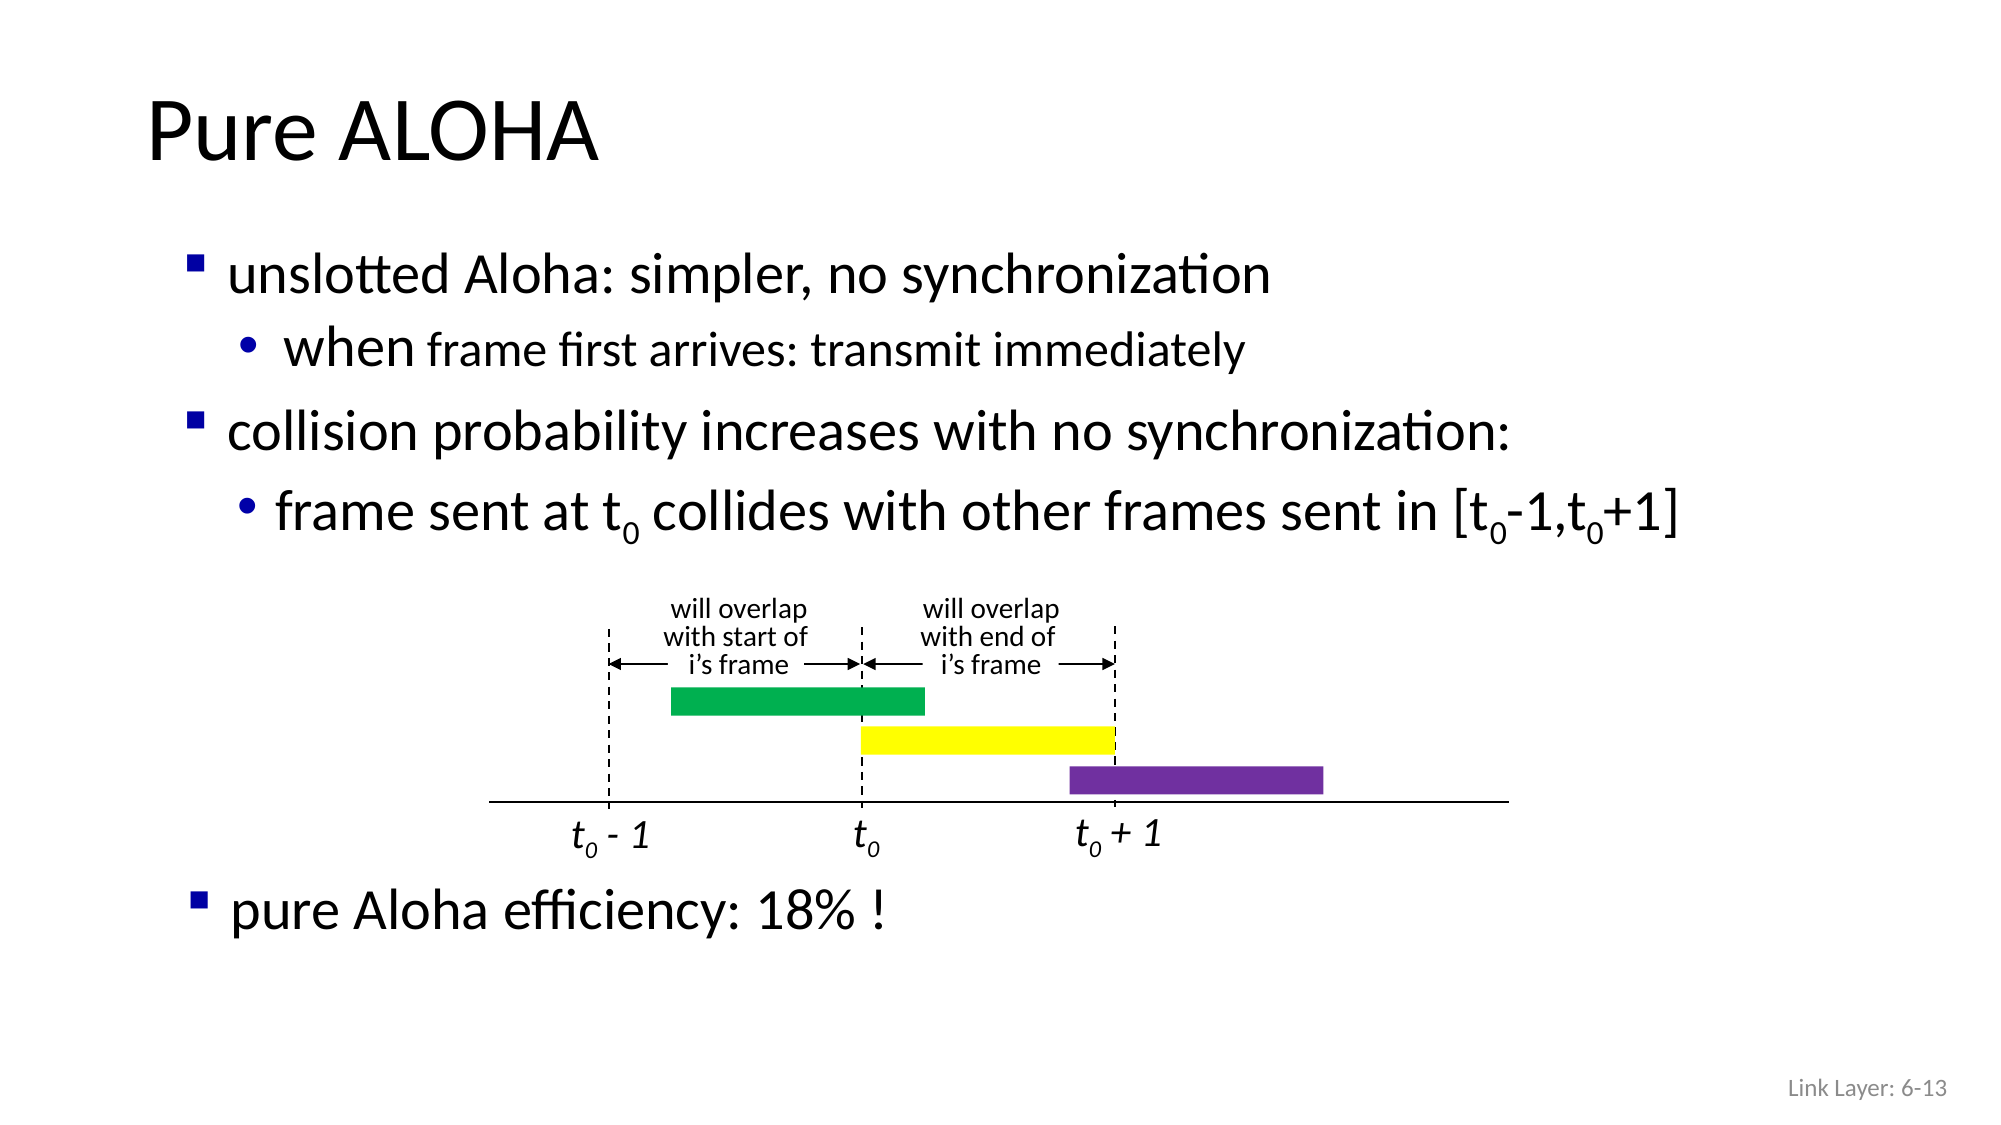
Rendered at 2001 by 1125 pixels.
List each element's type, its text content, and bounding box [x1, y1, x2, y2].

title Pure ALOHA [131, 57, 1857, 205]
text_box pure Aloha efficiency: 18% ! [149, 872, 1875, 974]
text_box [489, 588, 1509, 865]
text_box unslotted Aloha: simpler, no synchronization when frame first arrives: transmit immediately collision probability increases with no synchronization: frame sent at t0 collides with other frames sent in [t0-1,t0+1] [146, 235, 1872, 616]
slide_number Link Layer: 6-13 [1512, 1056, 1963, 1117]
